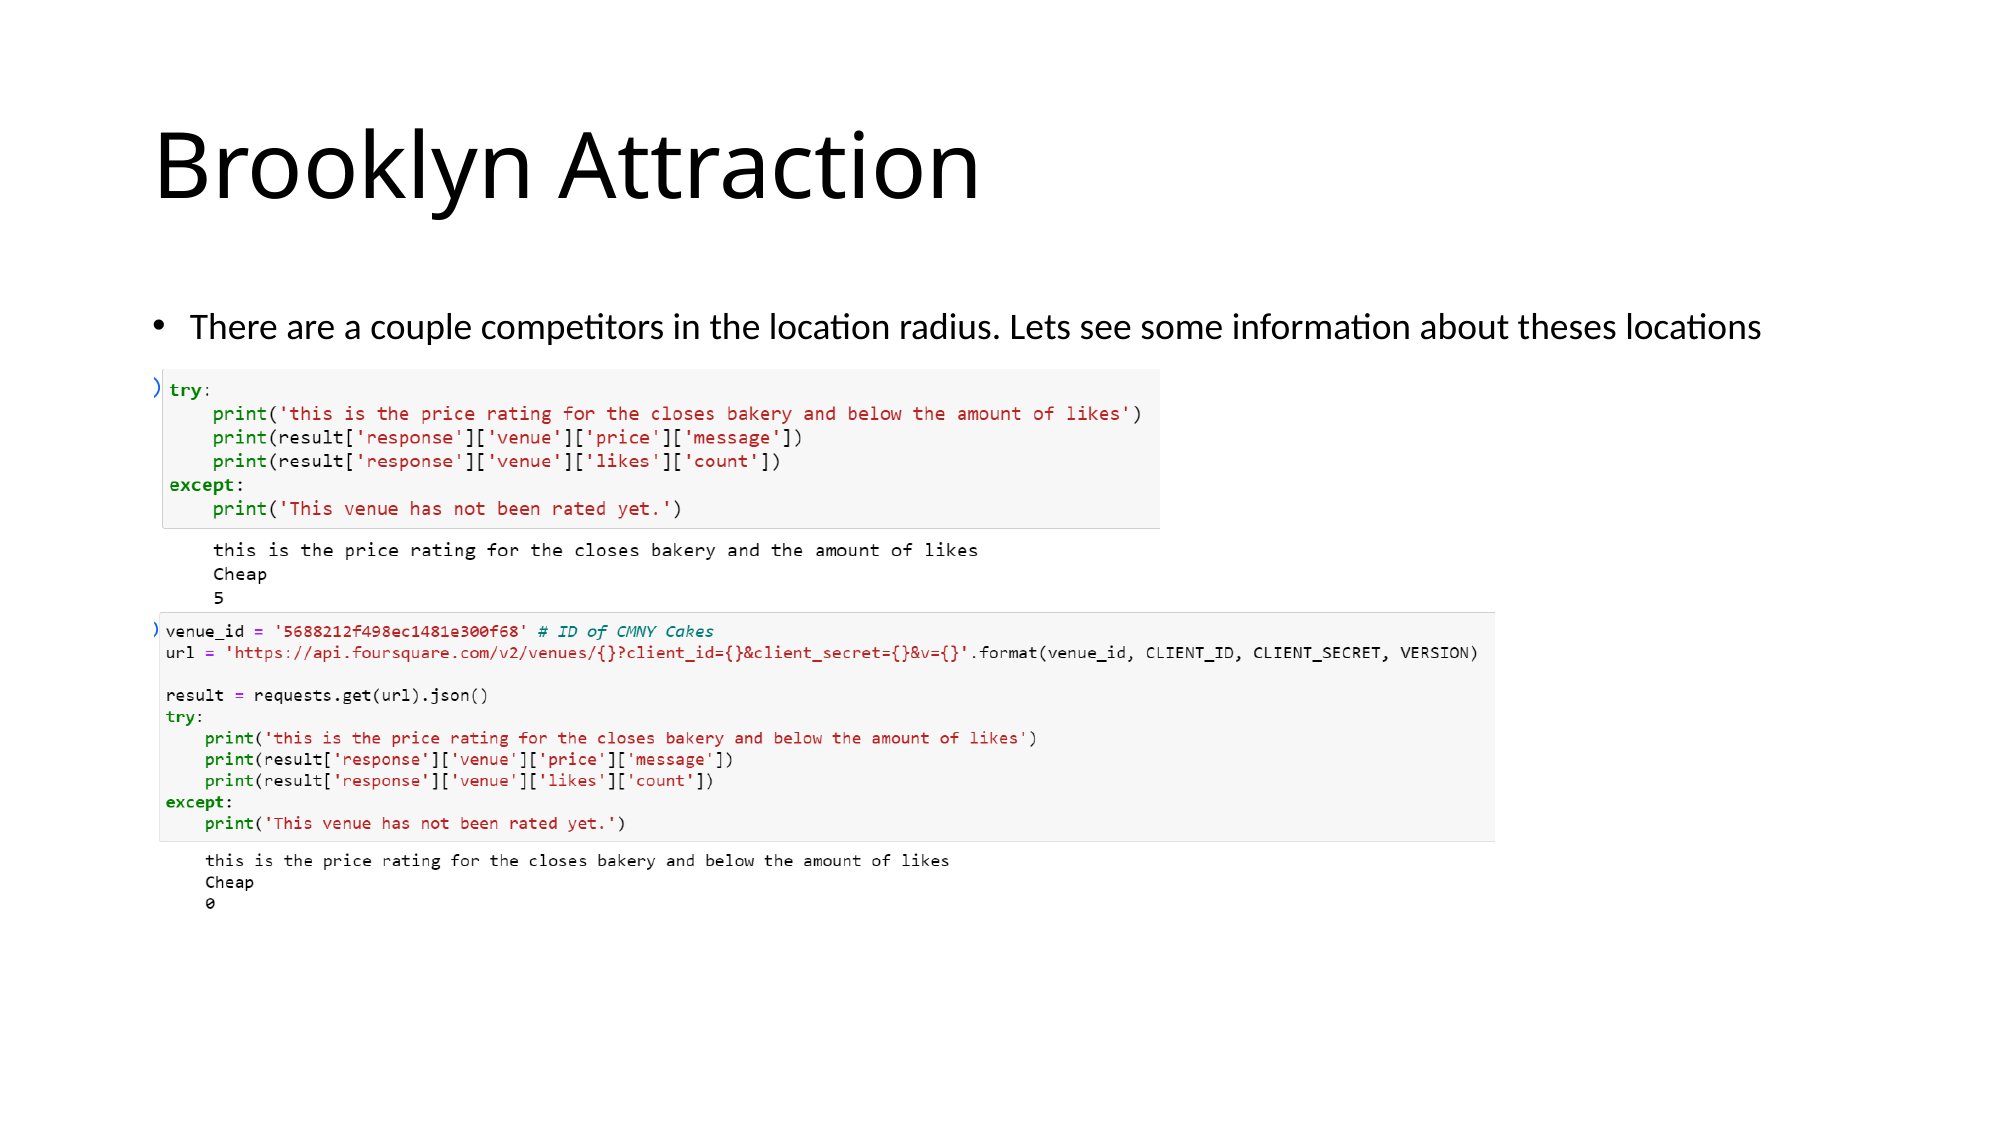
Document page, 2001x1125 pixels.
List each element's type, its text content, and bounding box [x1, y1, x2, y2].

picture [154, 369, 1496, 917]
list There are a couple competitors in the location radius. Lets see some information about theses locations [137, 299, 1863, 1014]
title Brooklyn Attraction [137, 59, 1863, 278]
